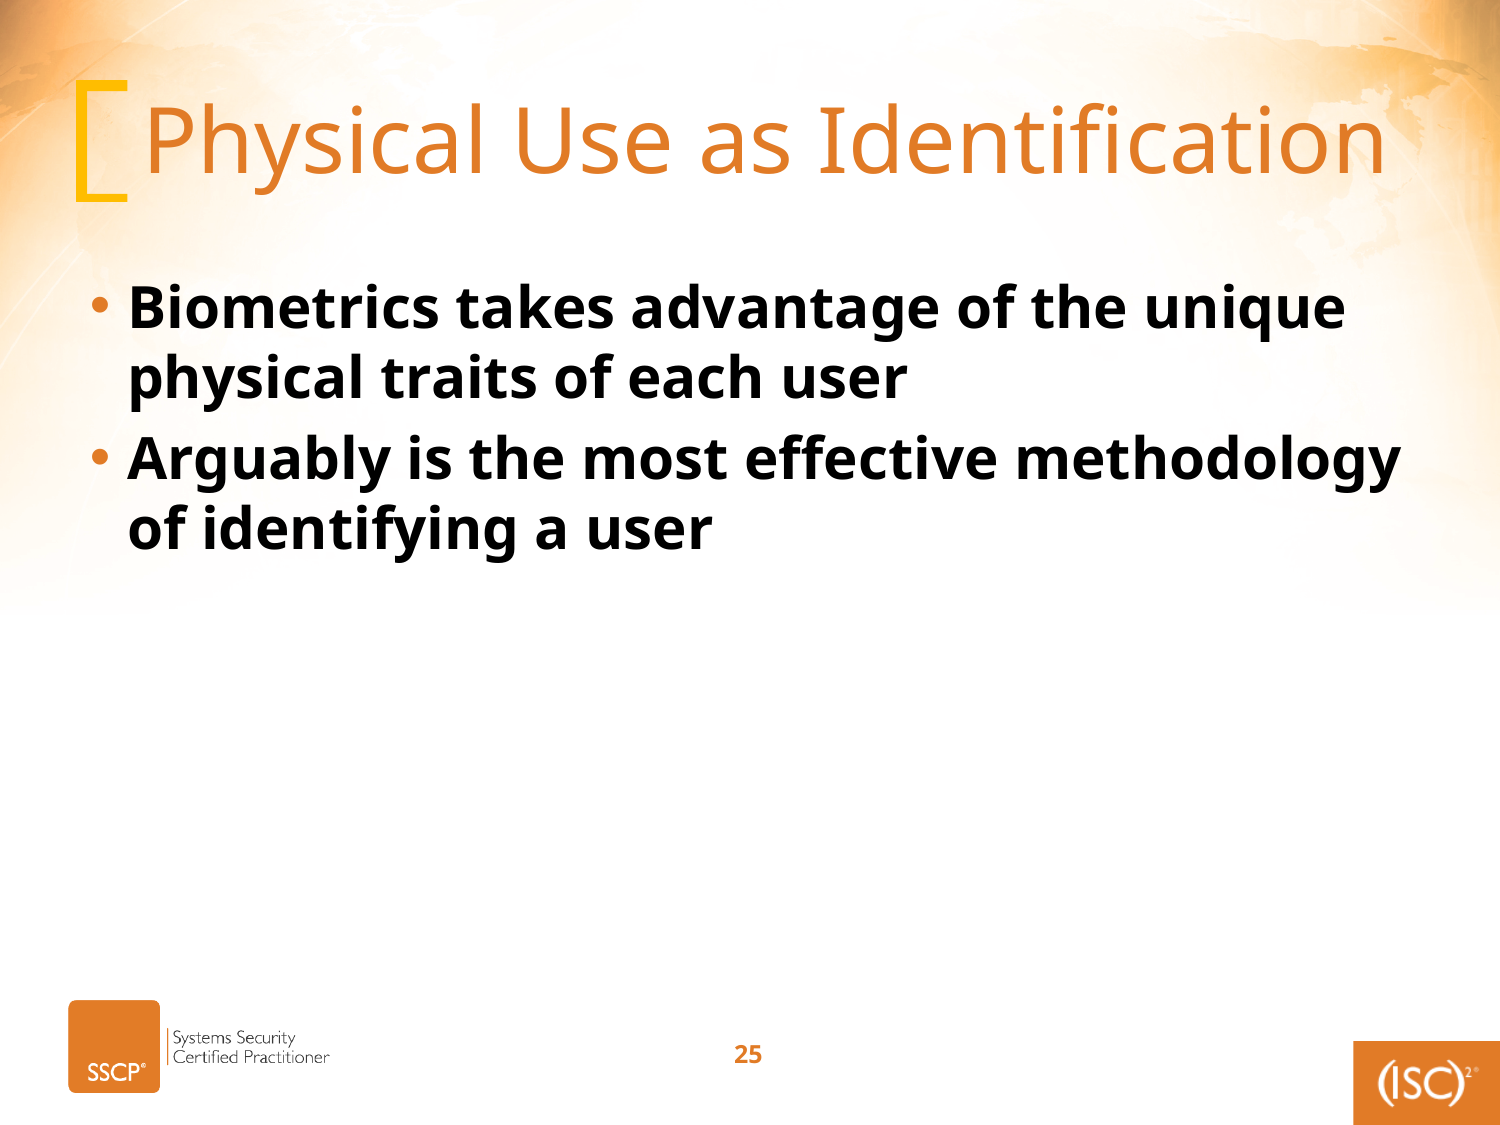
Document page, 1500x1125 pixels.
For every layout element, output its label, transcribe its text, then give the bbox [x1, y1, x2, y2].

list Biometrics takes advantage of the unique physical traits of each user Arguably is the most effective methodology of identifying a user [75, 262, 1425, 965]
picture [60, 993, 417, 1100]
picture [0, 0, 1500, 615]
title Physical Use as Identification [127, 75, 1443, 213]
